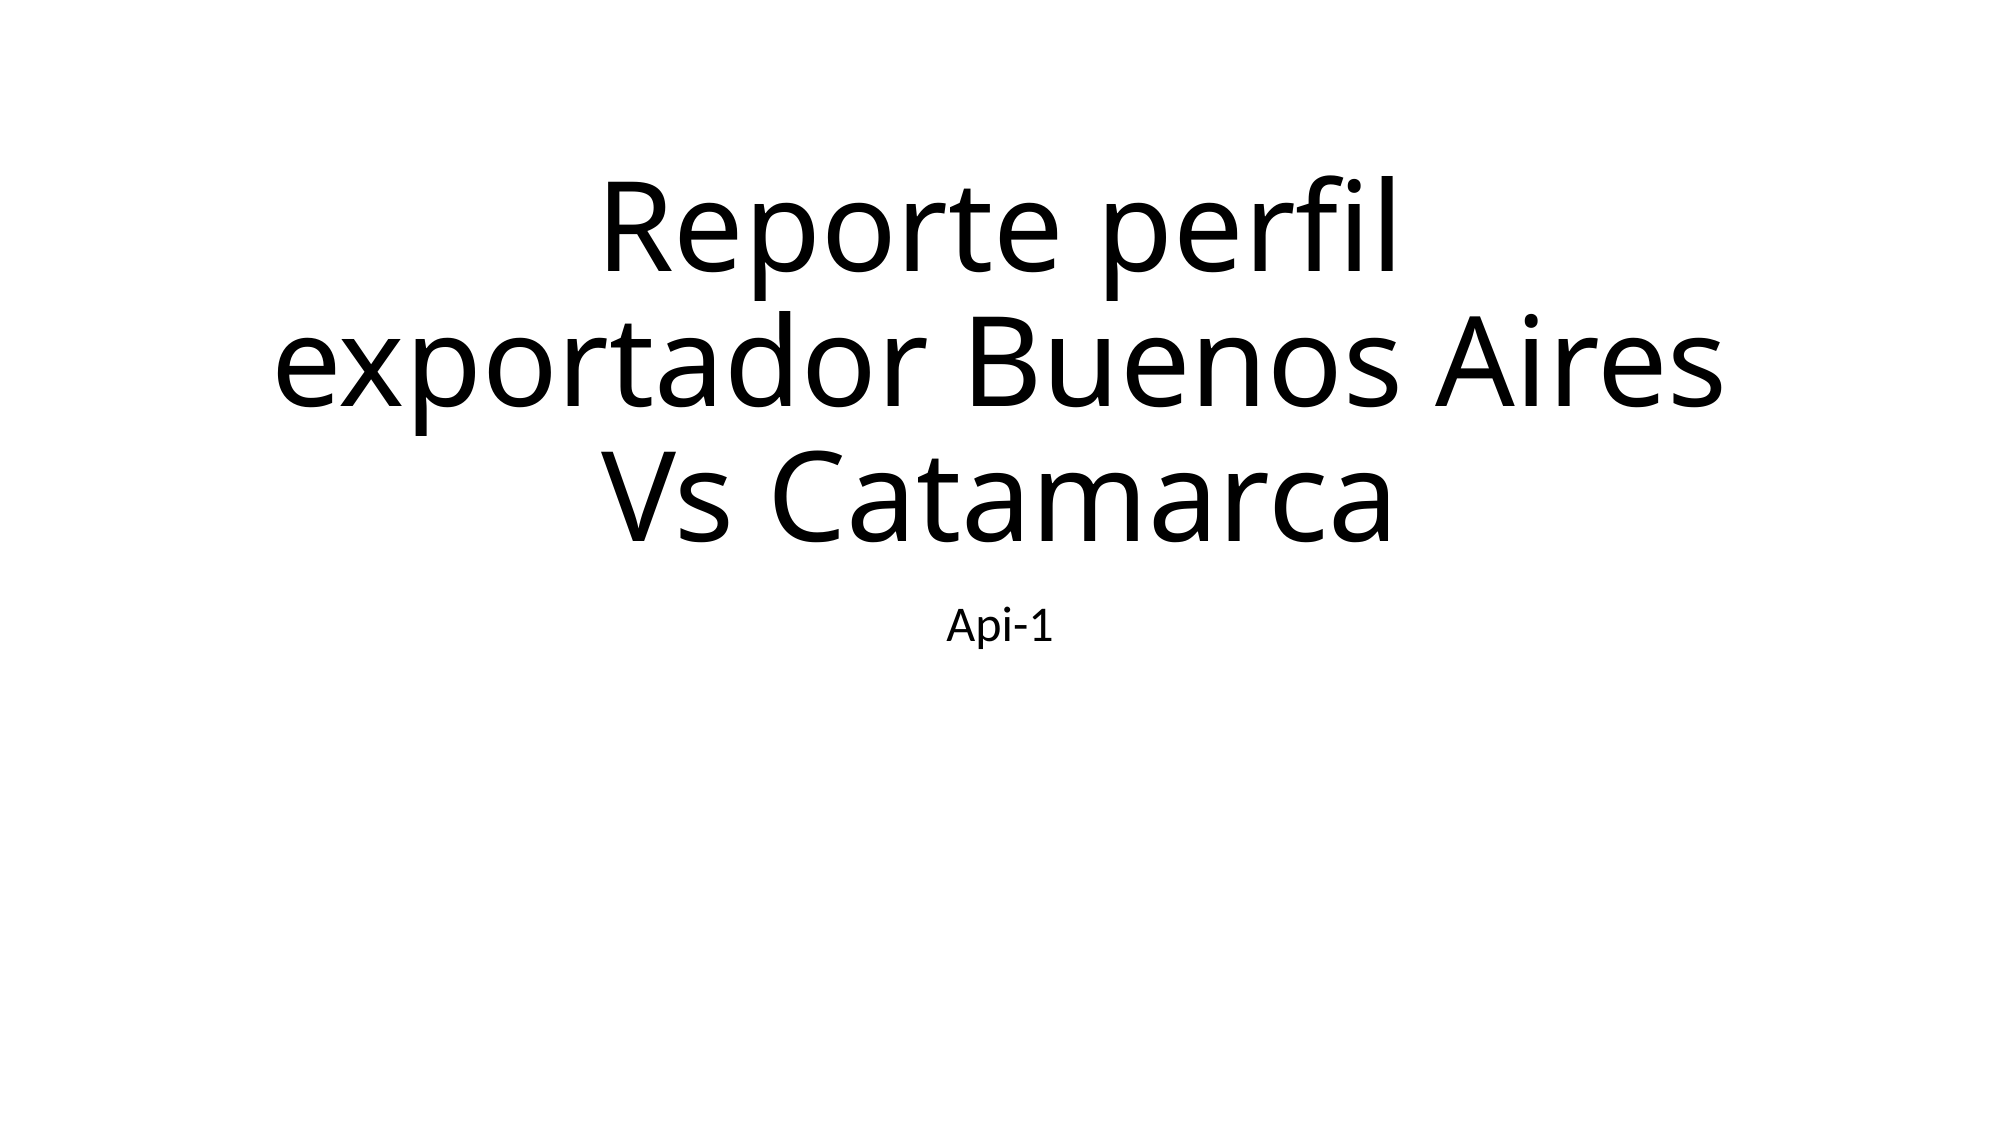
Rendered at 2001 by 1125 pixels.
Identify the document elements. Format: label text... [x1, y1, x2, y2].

title Reporte perfil exportador Buenos Aires Vs Catamarca [249, 184, 1750, 576]
subtitle Api-1 [249, 590, 1750, 863]
